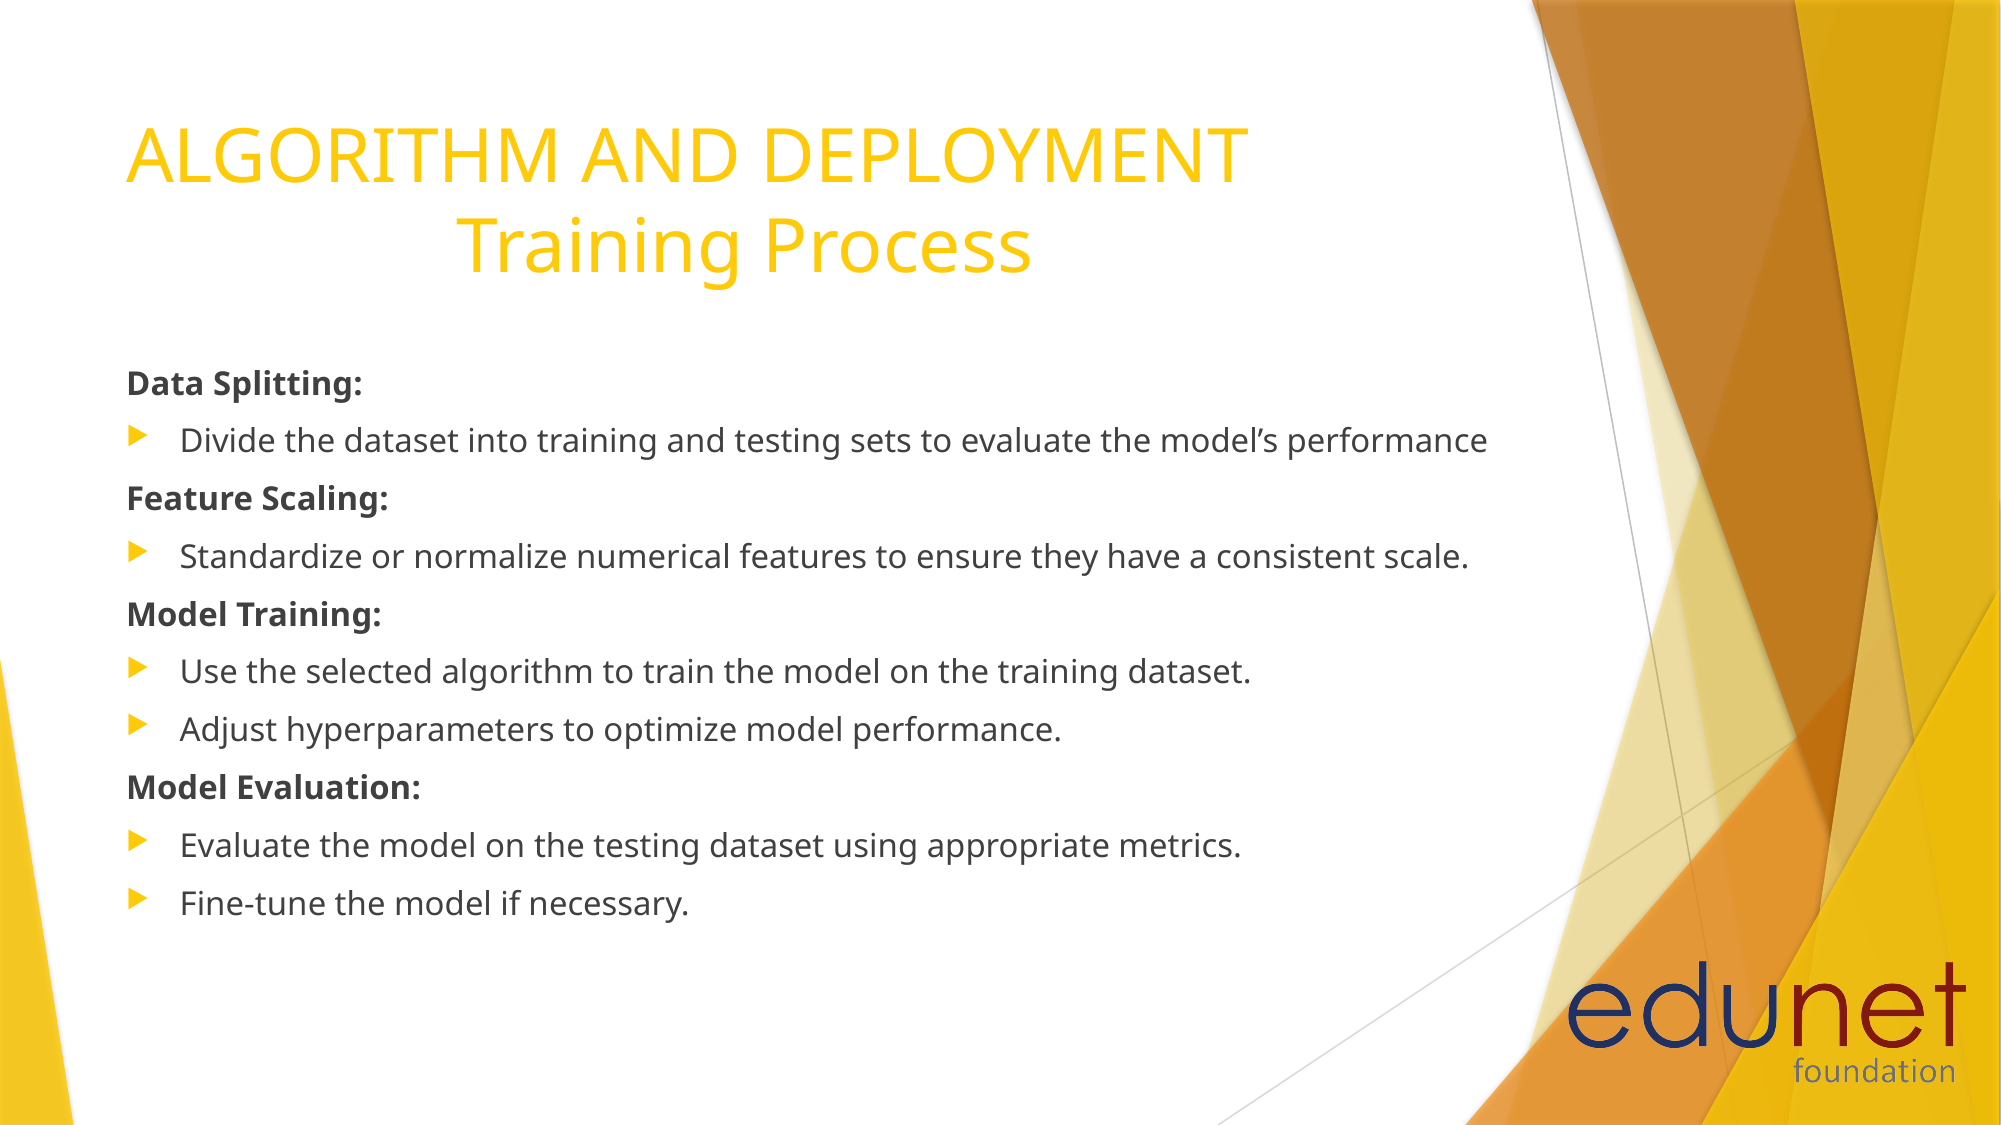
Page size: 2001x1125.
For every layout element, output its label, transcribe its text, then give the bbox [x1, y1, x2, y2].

list Data Splitting: Divide the dataset into training and testing sets to evaluate the model’s performance Feature Scaling: Standardize or normalize numerical features to ensure they have a consistent scale. Model Training: Use the selected algorithm to train the model on the training dataset. Adjust hyperparameters to optimize model performance. Model Evaluation: Evaluate the model on the testing dataset using appropriate metrics. Fine-tune the model if necessary. [111, 354, 1522, 992]
title ALGORITHM AND DEPLOYMENT Training Process [111, 99, 1522, 317]
picture [1559, 956, 1971, 1091]
